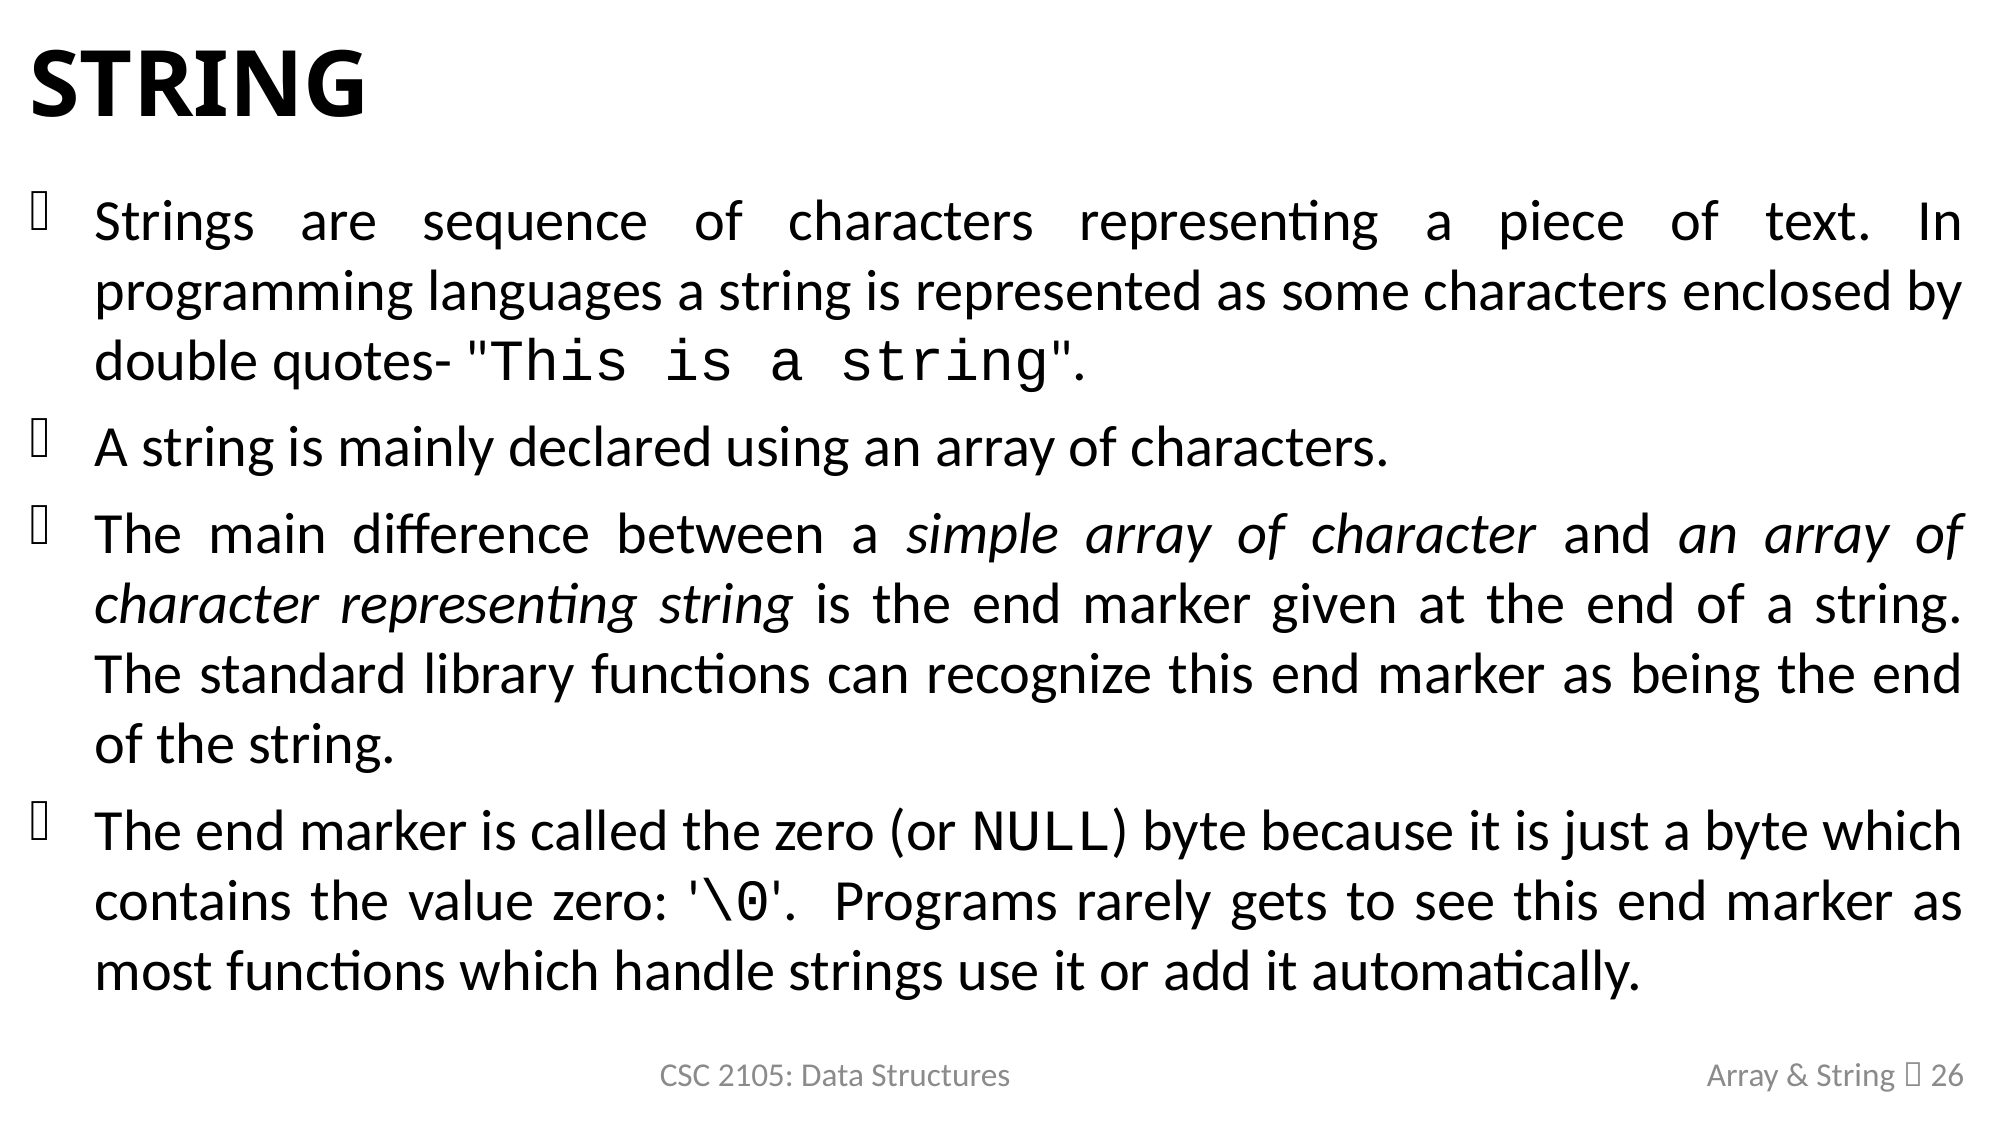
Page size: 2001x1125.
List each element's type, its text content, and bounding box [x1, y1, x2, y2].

list Strings are sequence of characters representing a piece of text. In programming languages a string is represented as some characters enclosed by double quotes- "This is a string". A string is mainly declared using an array of characters. The main difference between a simple array of character and an array of character representing string is the end marker given at the end of a string. The standard library functions can recognize this end marker as being the end of the string. The end marker is called the zero (or NULL) byte because it is just a byte which contains the value zero: '\0'. Programs rarely gets to see this end marker as most functions which handle strings use it or add it automatically. [14, 174, 1980, 1023]
footer CSC 2105: Data Structures [583, 1042, 1088, 1103]
slide_number Array & String  26 [1156, 1042, 1980, 1103]
title String [14, 16, 1980, 159]
